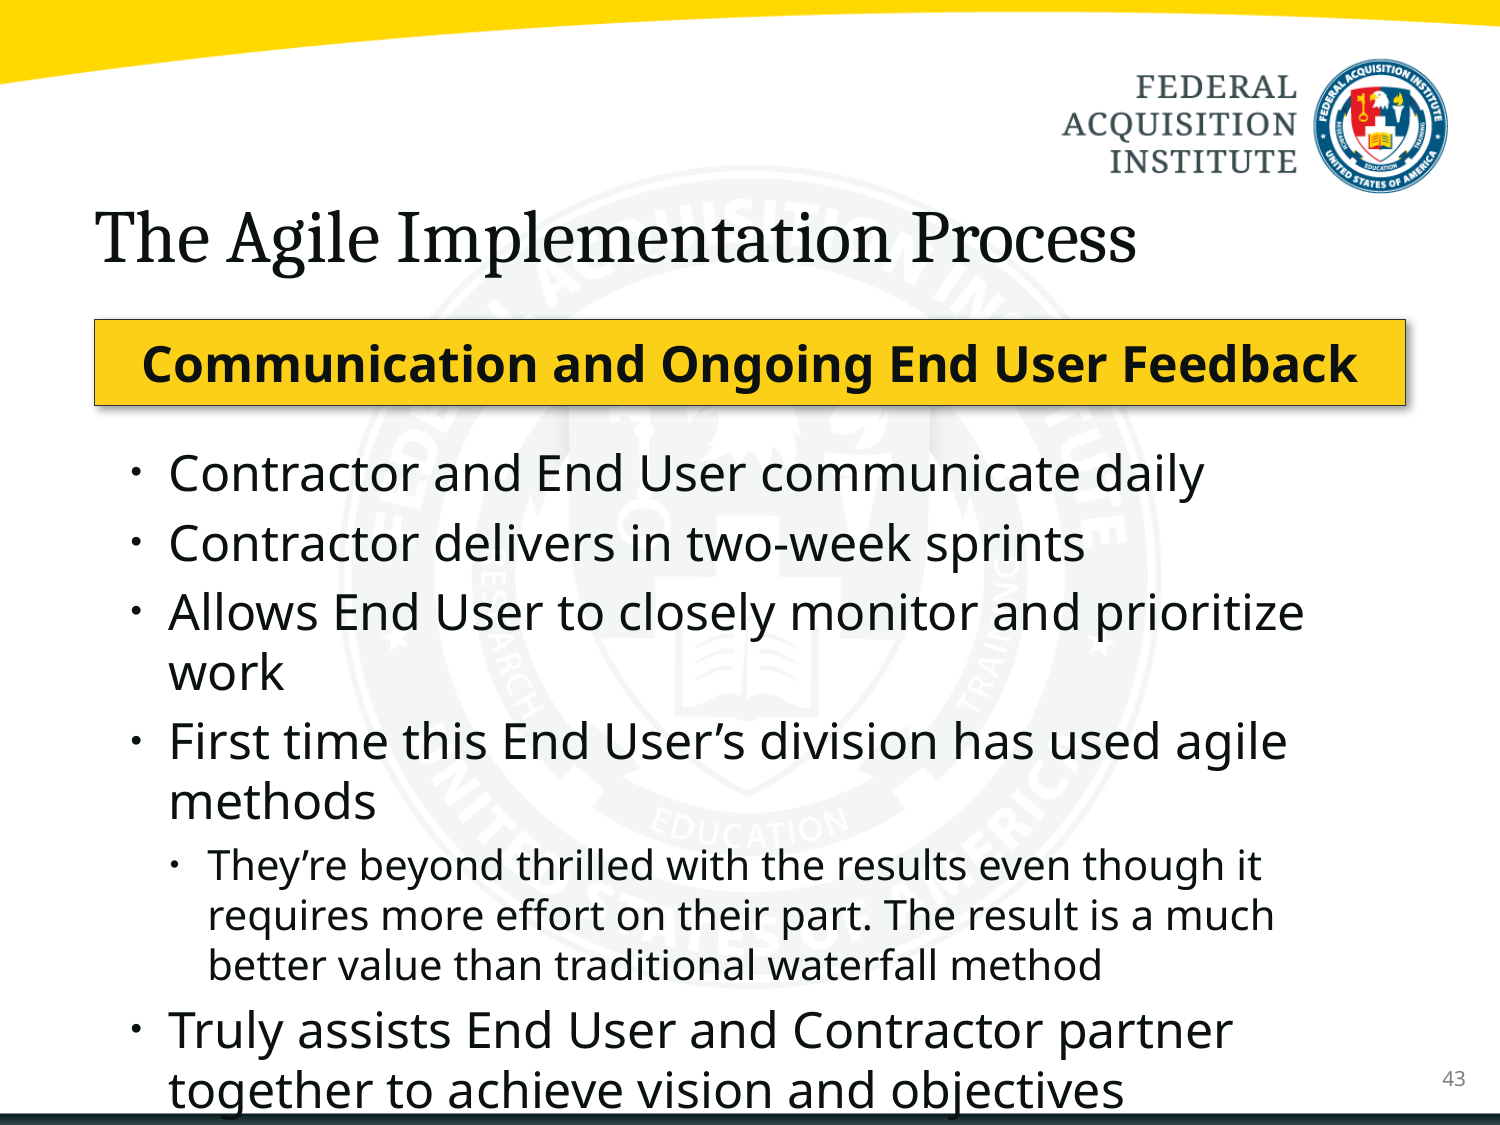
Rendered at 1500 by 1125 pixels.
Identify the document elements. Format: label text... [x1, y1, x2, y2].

picture [0, 0, 1500, 1125]
title The Agile Implementation Process [94, 187, 1406, 288]
text_box Communication and Ongoing End User Feedback [94, 319, 1406, 406]
list Contractor and End User communicate daily Contractor delivers in two-week sprints Allows End User to closely monitor and prioritize work First time this End User’s division has used agile methods They’re beyond thrilled with the results even though it requires more effort on their part. The result is a much better value than traditional waterfall method Truly assists End User and Contractor partner together to achieve vision and objectives [94, 441, 1406, 1048]
slide_number 43 [1406, 1047, 1500, 1114]
